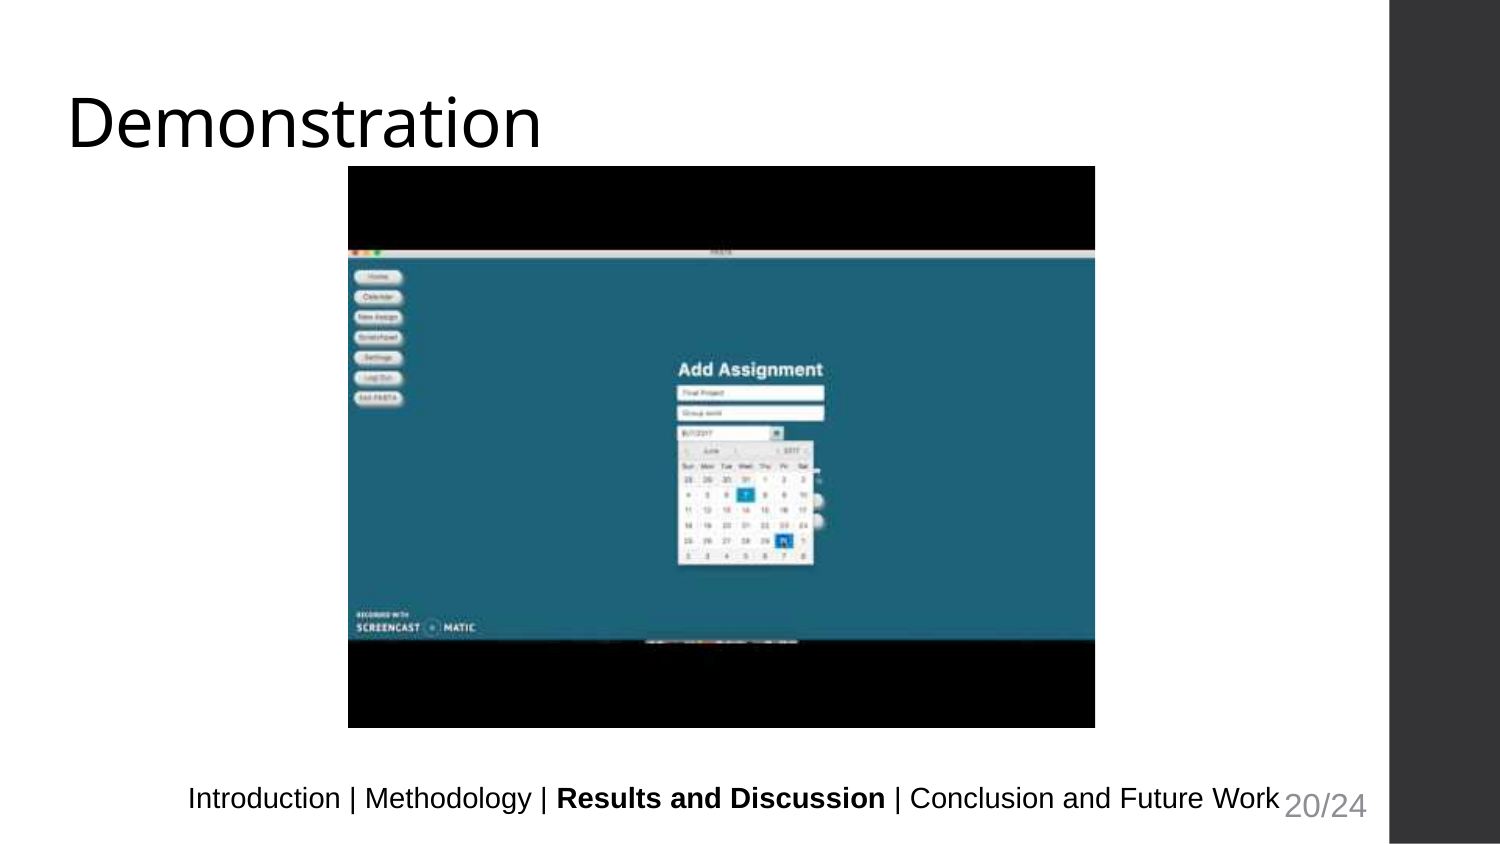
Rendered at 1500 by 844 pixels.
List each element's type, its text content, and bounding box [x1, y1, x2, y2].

text_box [348, 166, 1096, 728]
text_box Introduction | Methodology | Results and Discussion | Conclusion and Future Work [172, 764, 1312, 844]
slide_number 20/24 [1312, 771, 1390, 837]
title Demonstration [51, 72, 1449, 167]
